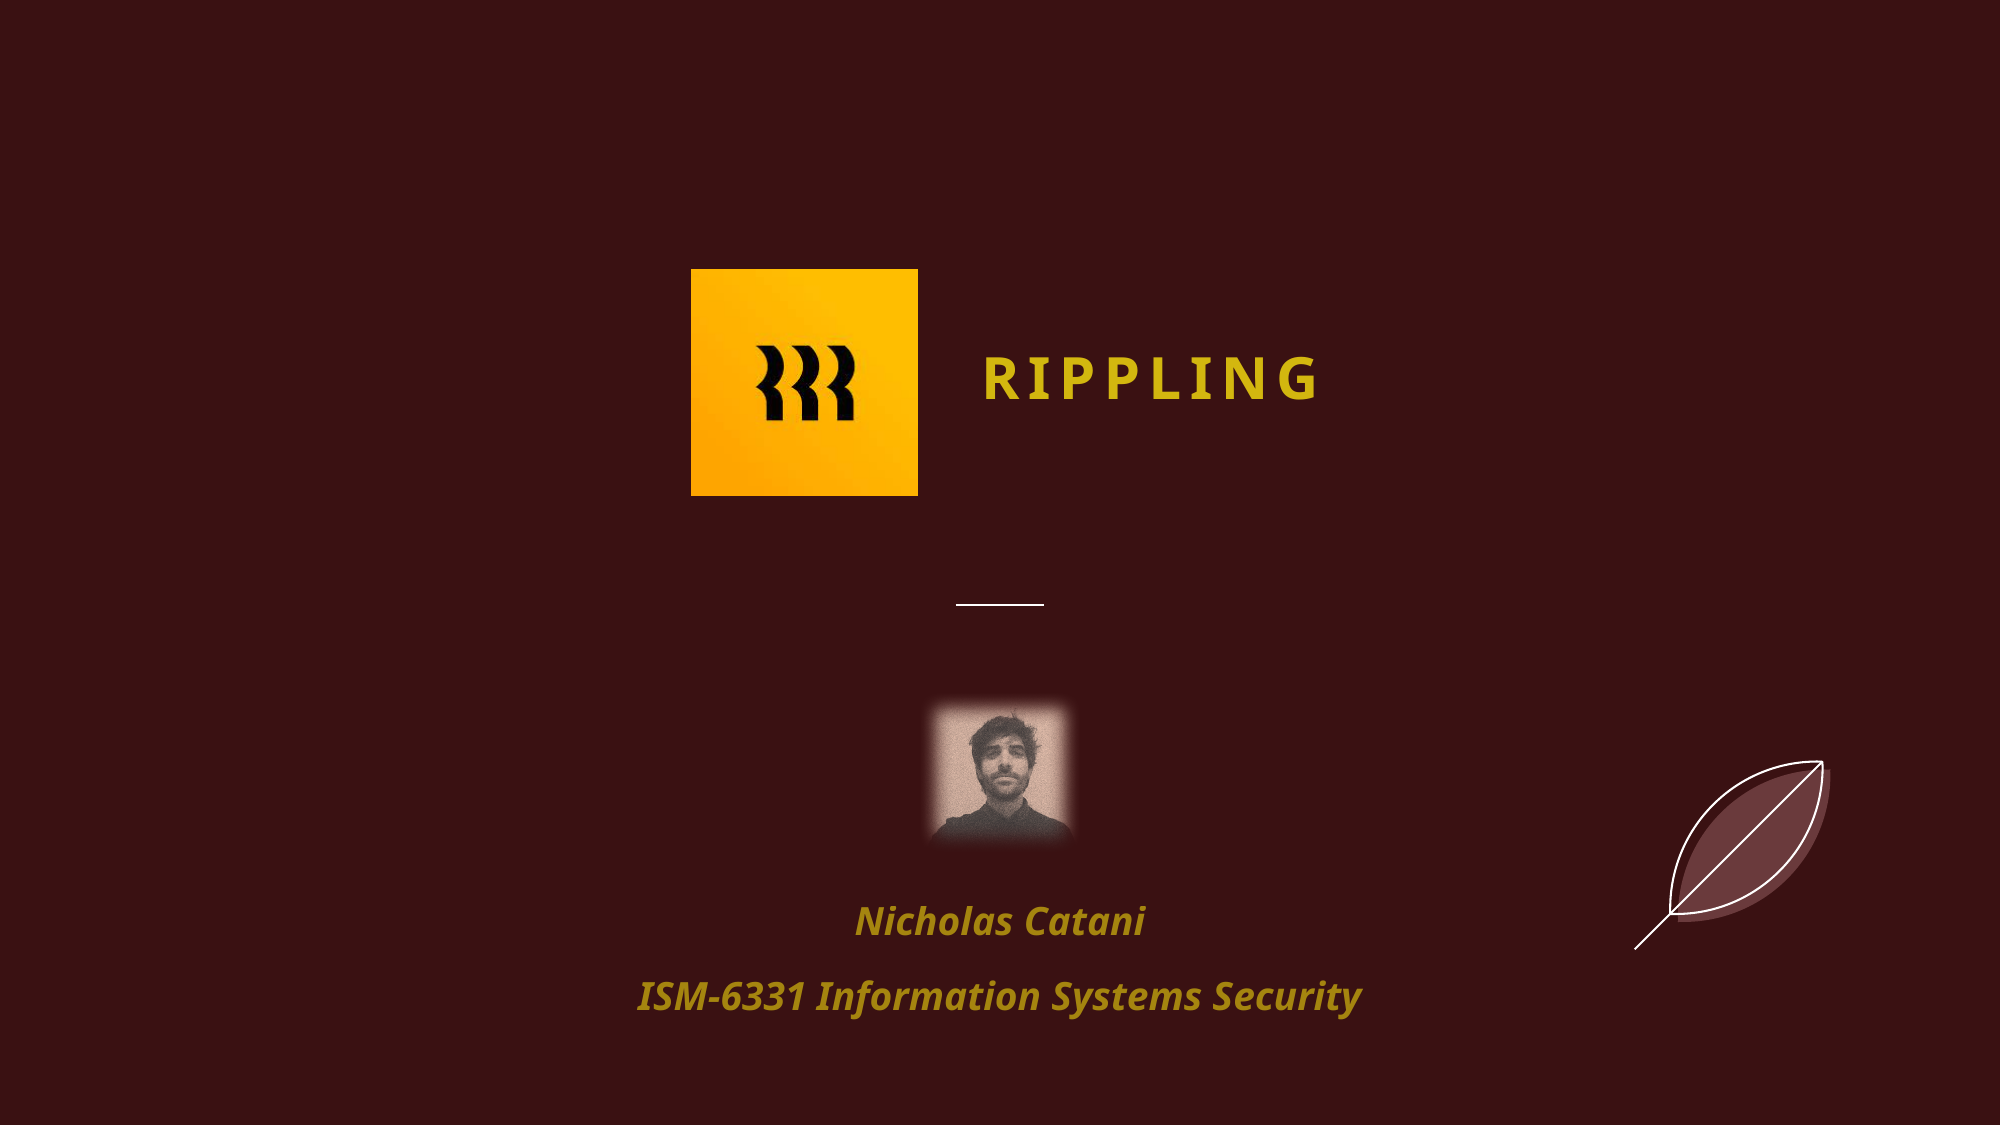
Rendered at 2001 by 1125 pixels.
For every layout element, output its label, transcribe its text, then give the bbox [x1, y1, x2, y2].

title Rippling [360, 60, 1640, 412]
subtitle Nicholas Catani ISM-6331 Information Systems Security [542, 747, 1458, 1019]
picture [917, 690, 1083, 856]
picture [691, 269, 918, 496]
